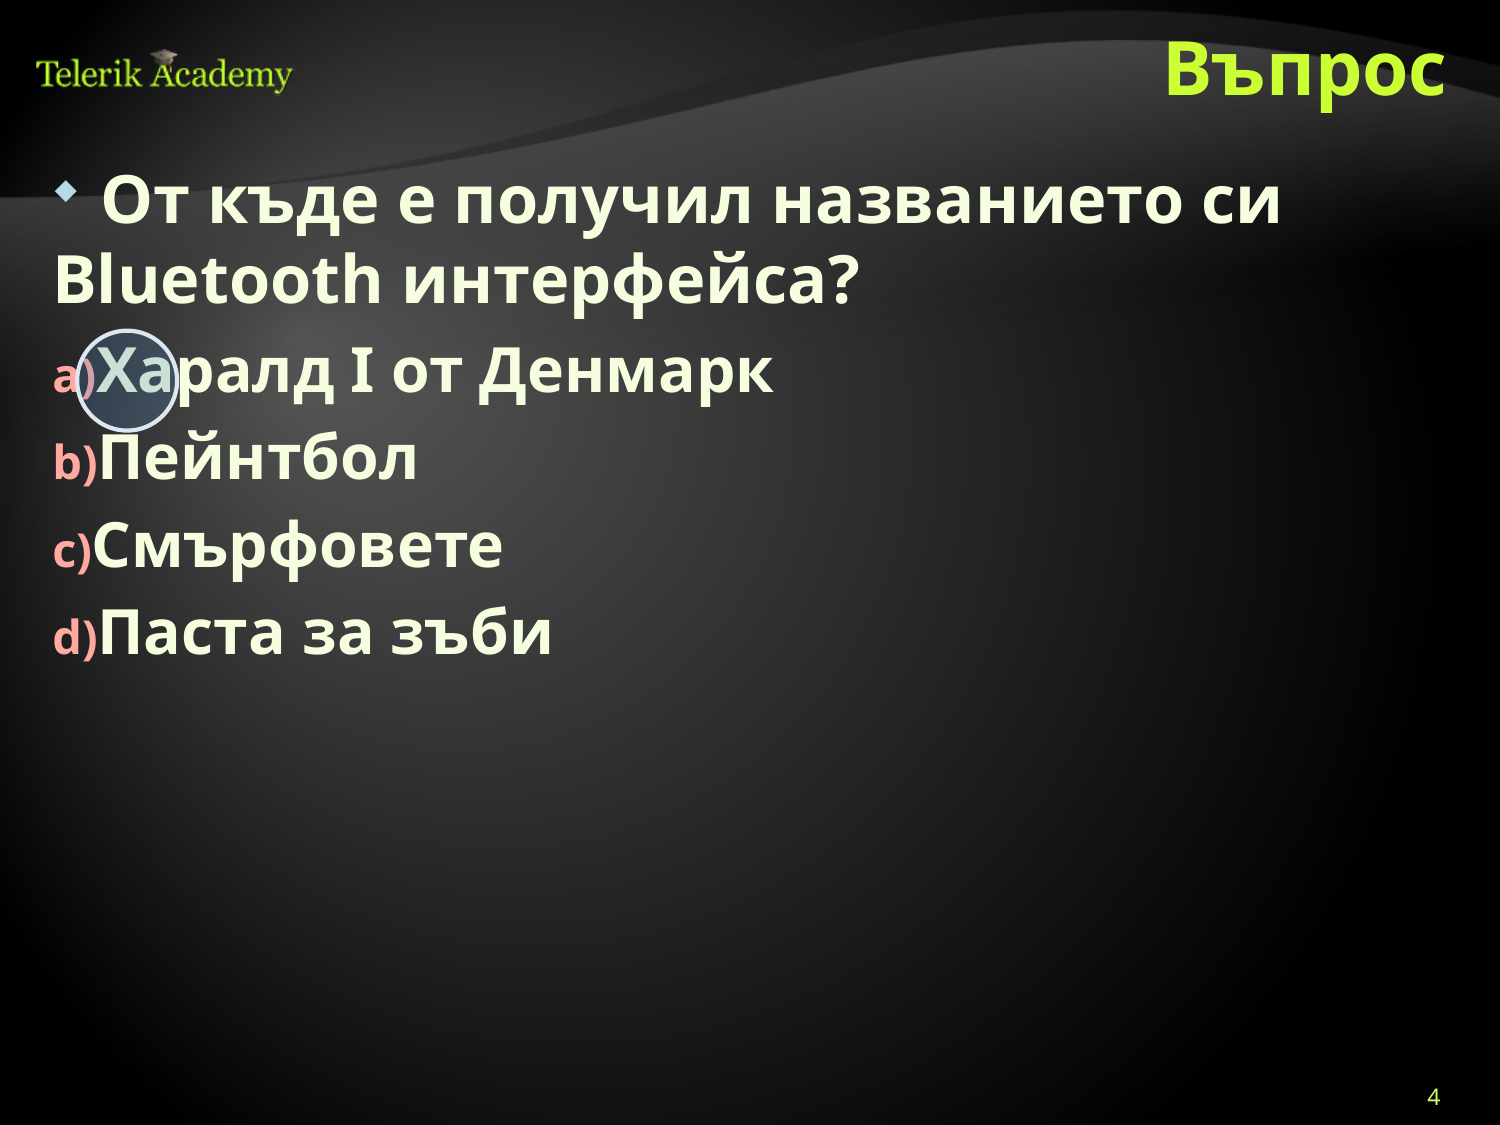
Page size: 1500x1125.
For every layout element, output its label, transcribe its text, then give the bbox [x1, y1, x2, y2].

slide_number 4 [1412, 1074, 1488, 1113]
title Въпрос [300, 12, 1463, 149]
text_box [77, 330, 178, 431]
picture [0, 0, 1500, 1125]
list Oт къде е получил названието си Bluetooth интерфейса? Харалд I от Денмарк Пейнтбол Смърфовете Паста за зъби [37, 149, 1463, 1100]
